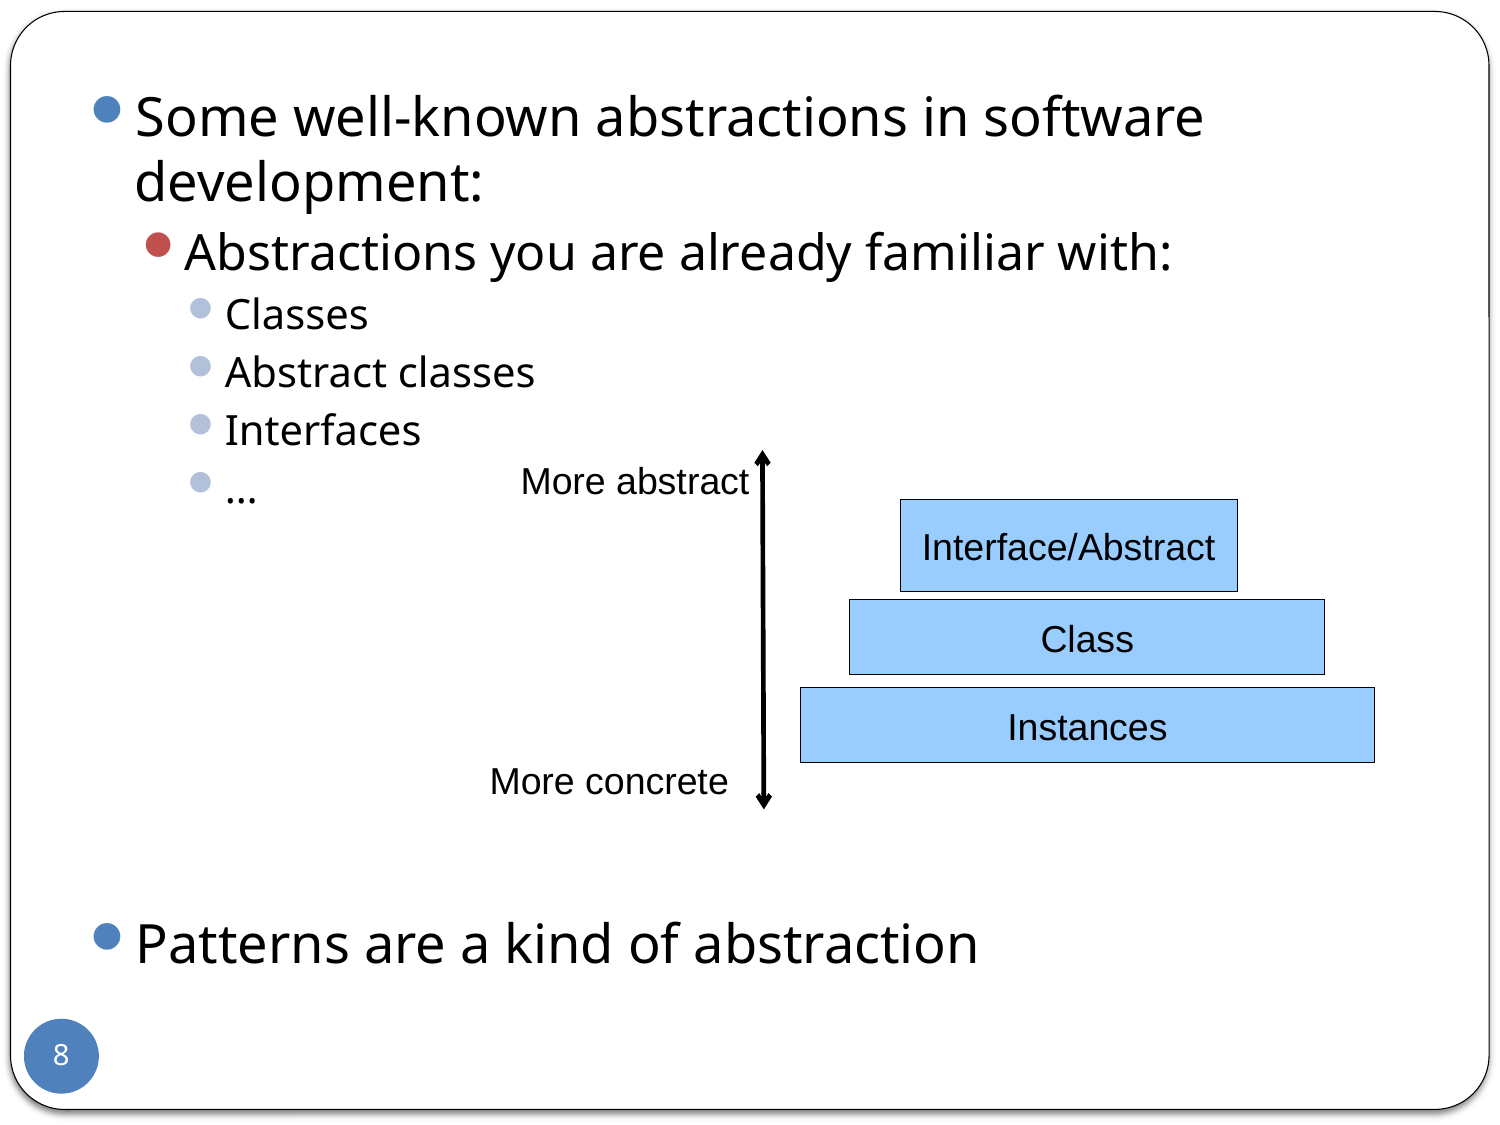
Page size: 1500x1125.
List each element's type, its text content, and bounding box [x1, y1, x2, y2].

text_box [474, 449, 1376, 811]
slide_number 8 [23, 1018, 99, 1094]
list Some well-known abstractions in software development: Abstractions you are already familiar with: Classes Abstract classes Interfaces … Patterns are a kind of abstraction [75, 75, 1425, 1050]
